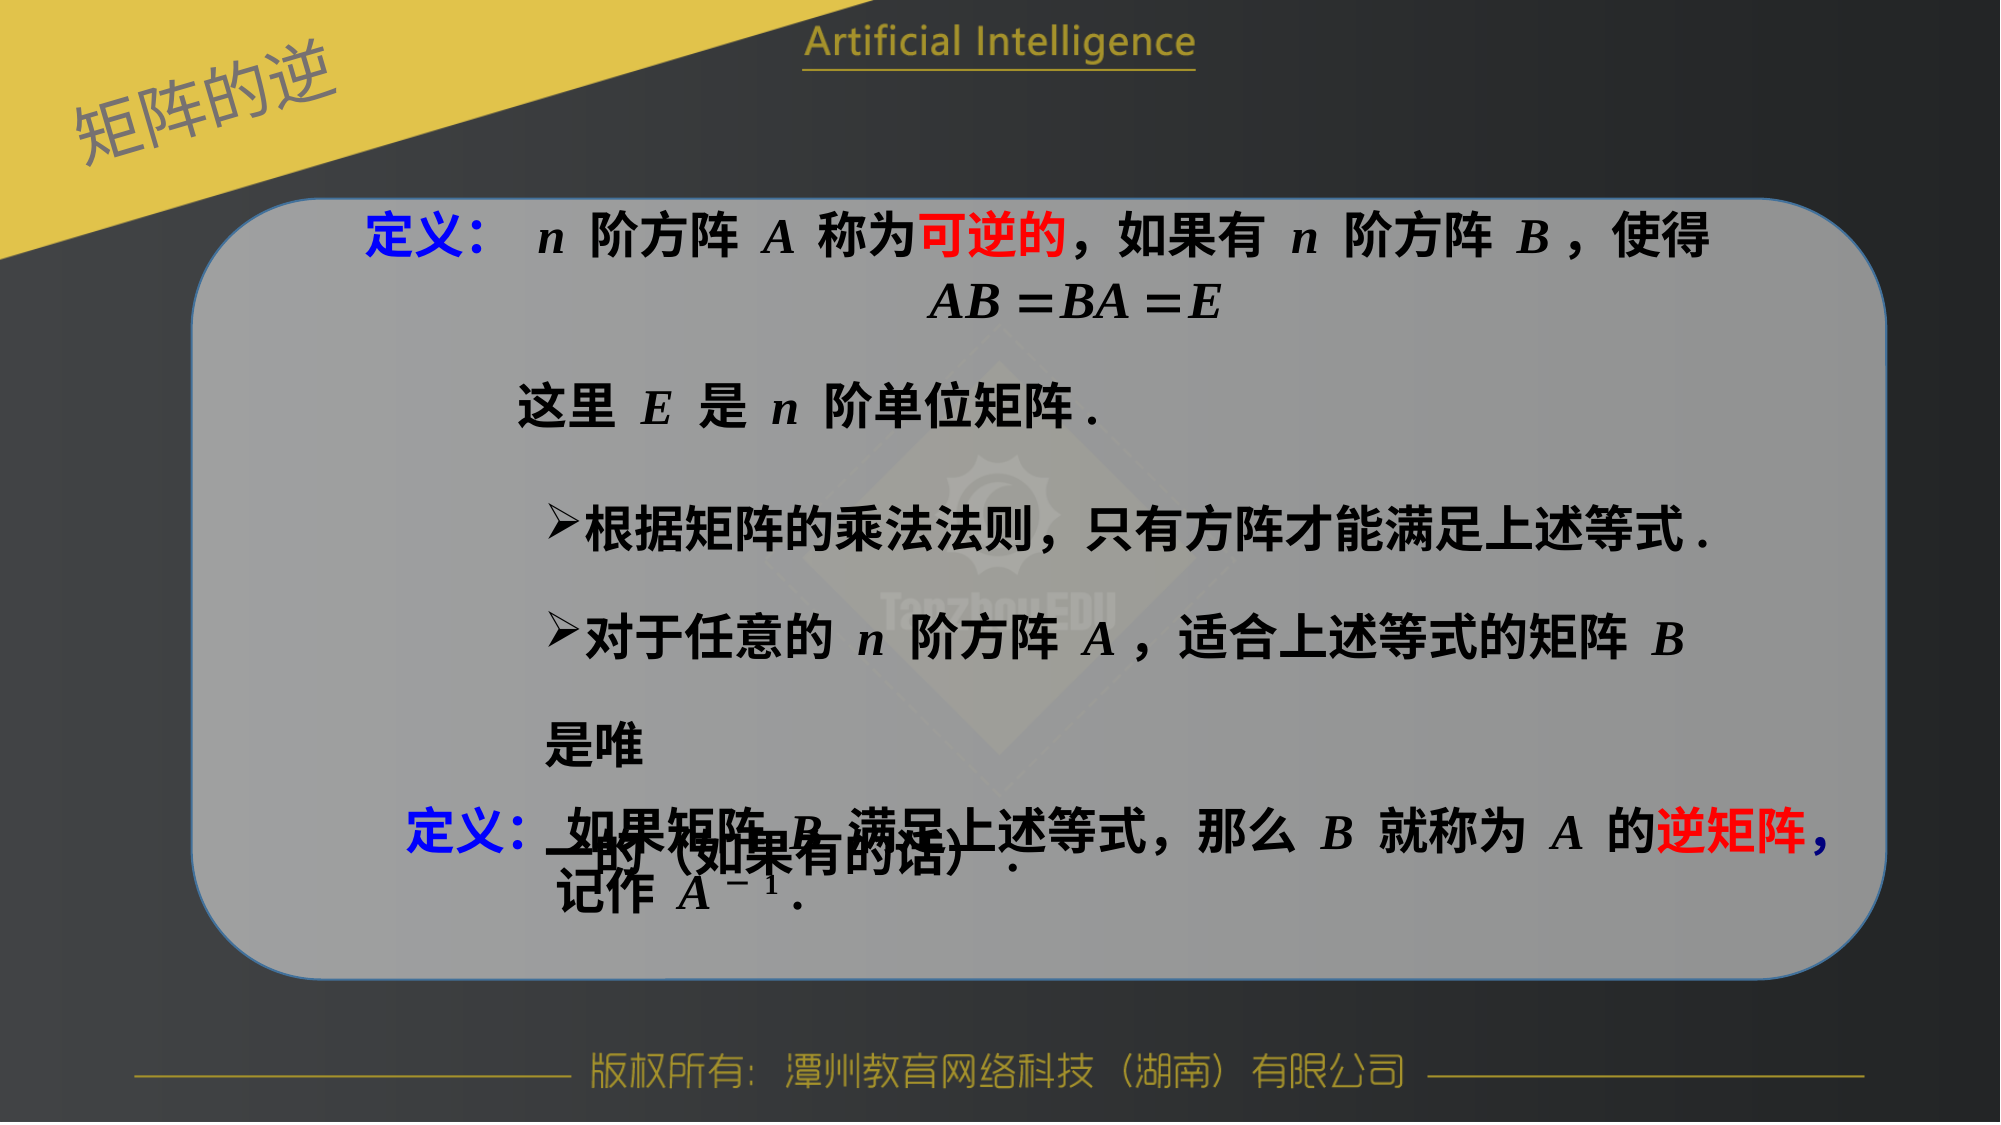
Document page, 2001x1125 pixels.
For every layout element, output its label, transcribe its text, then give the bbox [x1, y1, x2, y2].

text_box 这里 E 是 n 阶单位矩阵. [502, 366, 1114, 442]
text_box [191, 198, 1887, 980]
text_box 定义： n 阶方阵 A 称为可逆的，如果有 n 阶方阵 B，使得 [349, 196, 1727, 272]
text_box 根据矩阵的乘法法则，只有方阵才能满足上述等式. 对于任意的 n 阶方阵 A，适合上述等式的矩阵 B 是唯 一的（如果有的话）. [529, 441, 1763, 762]
text_box 矩阵的逆 [55, 15, 353, 187]
picture [0, 0, 2000, 1122]
text_box 定义： 如果矩阵 B 满足上述等式，那么 B 就称为 A 的逆矩阵， 记作 A－1 . [390, 762, 1815, 928]
